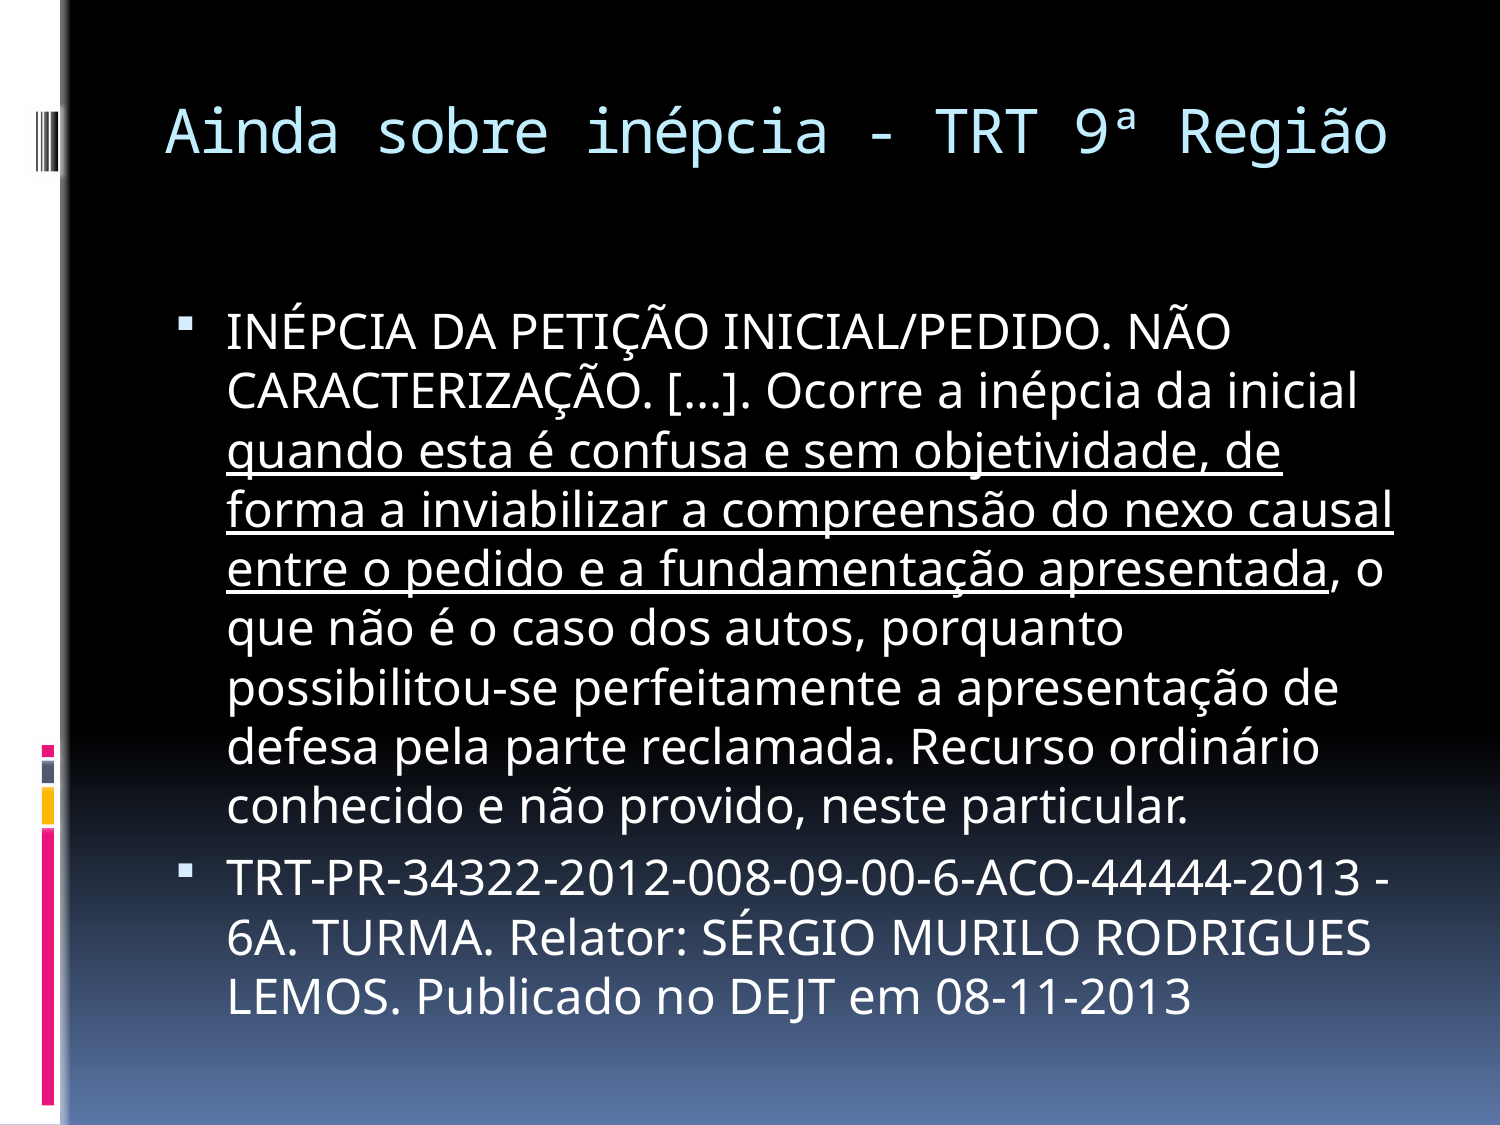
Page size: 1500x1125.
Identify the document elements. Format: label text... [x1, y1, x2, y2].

list INÉPCIA DA PETIÇÃO INICIAL/PEDIDO. NÃO CARACTERIZAÇÃO. [...]. Ocorre a inépcia da inicial quando esta é confusa e sem objetividade, de forma a inviabilizar a compreensão do nexo causal entre o pedido e a fundamentação apresentada, o que não é o caso dos autos, porquanto possibilitou-se perfeitamente a apresentação de defesa pela parte reclamada. Recurso ordinário conhecido e não provido, neste particular. TRT-PR-34322-2012-008-09-00-6-ACO-44444-2013 - 6A. TURMA. Relator: SÉRGIO MURILO RODRIGUES LEMOS. Publicado no DEJT em 08-11-2013 [150, 292, 1425, 1043]
title Ainda sobre inépcia - TRT 9ª Região [150, 84, 1425, 235]
